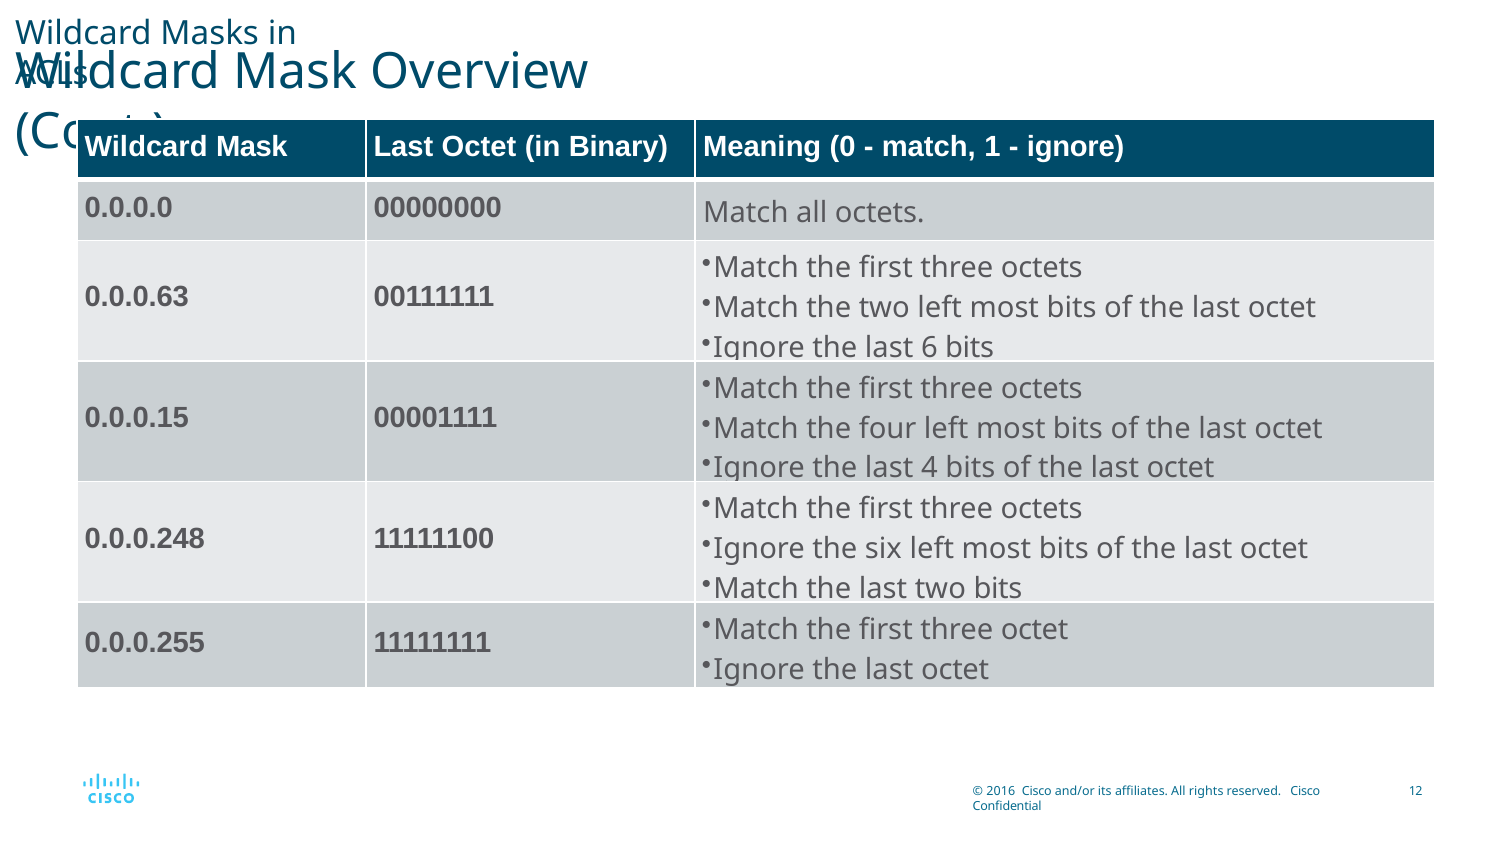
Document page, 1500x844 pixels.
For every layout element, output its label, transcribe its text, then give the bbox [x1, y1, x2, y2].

table_cell Match the first three octets Ignore the six left most bits of the last octet Match the last two bits [696, 482, 1434, 601]
table_header Last Octet (in Binary) [367, 120, 694, 177]
table_cell 0.0.0.0 [78, 182, 365, 240]
table_cell 0.0.0.248 [78, 482, 365, 601]
table_cell 11111111 [367, 603, 694, 687]
table_header Wildcard Mask [78, 120, 365, 177]
table_cell 00001111 [367, 362, 694, 481]
table_cell Match all octets. [696, 182, 1434, 240]
table_cell 00111111 [367, 241, 694, 360]
table_cell 00000000 [367, 182, 694, 240]
text_box Wildcard Masks in ACLs [12, 9, 376, 36]
table_cell Match the first three octets Match the four left most bits of the last octet Ignore the last 4 bits of the last octet [696, 362, 1434, 481]
footer © 2016 Cisco and/or its affiliates. All rights reserved. Cisco Confidential [970, 782, 1381, 844]
table_cell Match the first three octets Match the two left most bits of the last octet Ignore the last 6 bits [696, 241, 1434, 360]
title Wildcard Mask Overview (Cont.) [12, 36, 734, 180]
table_cell Match the first three octet Ignore the last octet [696, 603, 1434, 687]
table_cell 11111100 [367, 482, 694, 601]
table_cell 0.0.0.15 [78, 362, 365, 481]
table_header Meaning (0 - match, 1 - ignore) [696, 120, 1434, 177]
slide_number 10 [1406, 782, 1432, 844]
table_cell 0.0.0.255 [78, 603, 365, 687]
table_cell 0.0.0.63 [78, 241, 365, 360]
